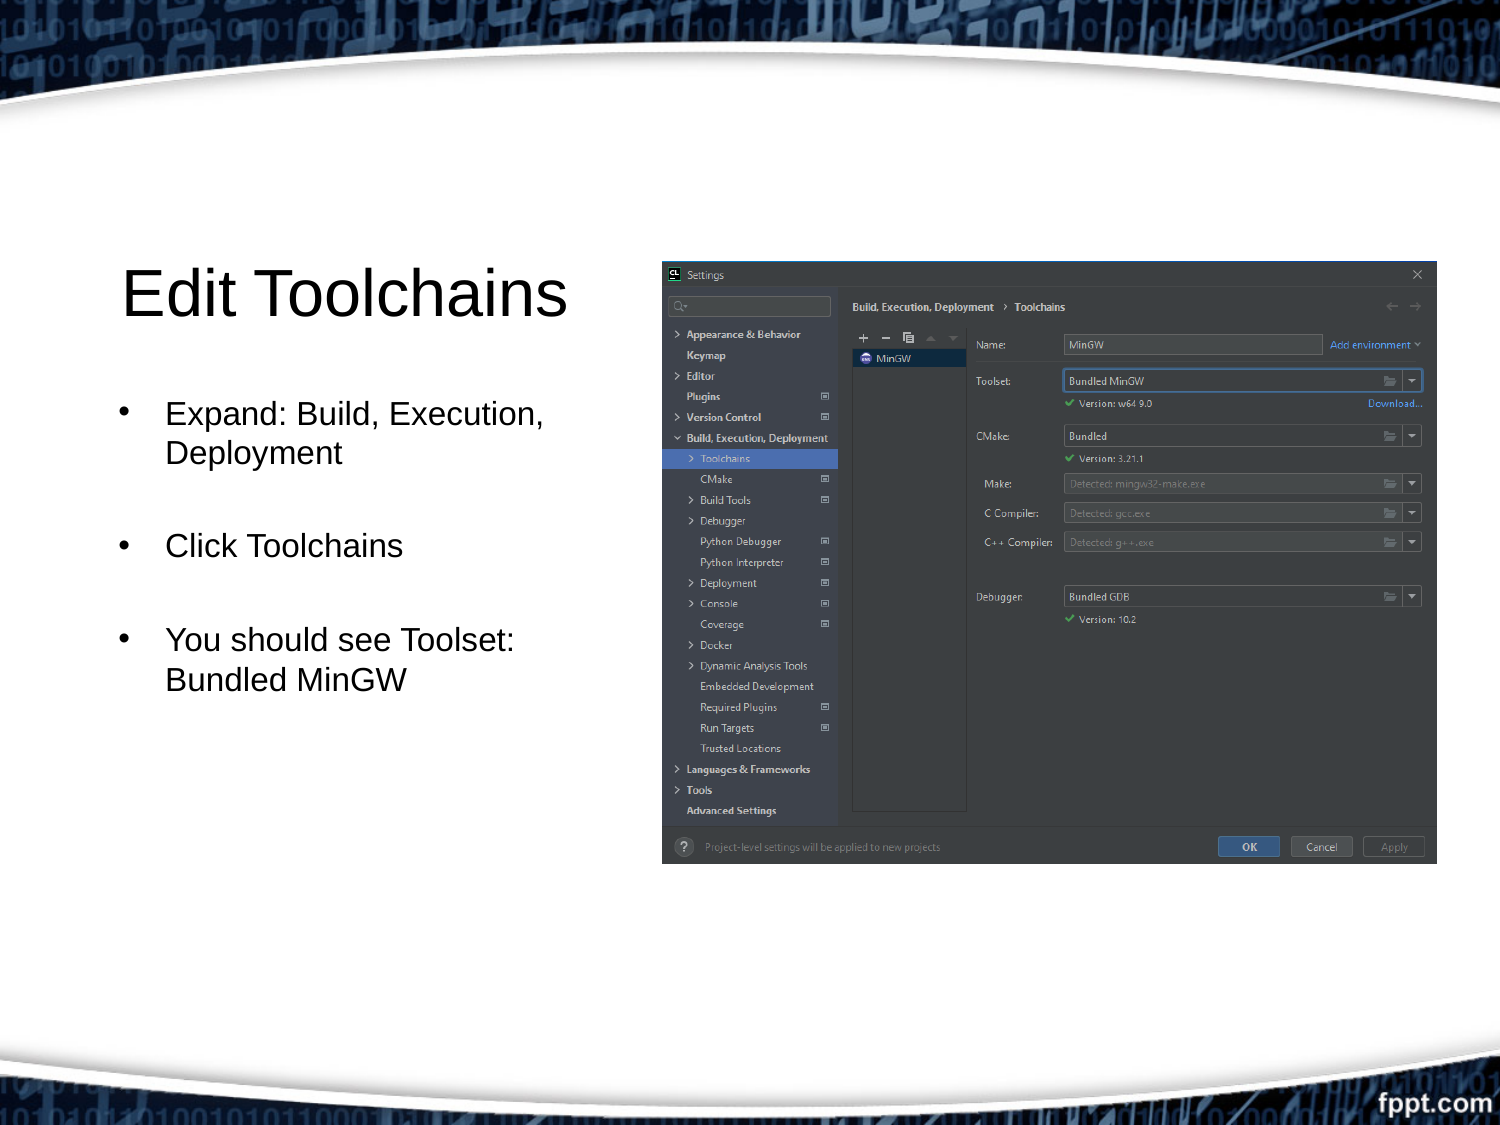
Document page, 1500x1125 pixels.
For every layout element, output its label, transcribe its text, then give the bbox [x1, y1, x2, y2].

title Edit Toolchains [103, 75, 588, 337]
list Expand: Build, Execution, Deployment Click Toolchains You should see Toolset: Bundled MinGW [103, 337, 588, 963]
picture [0, 0, 1500, 1125]
